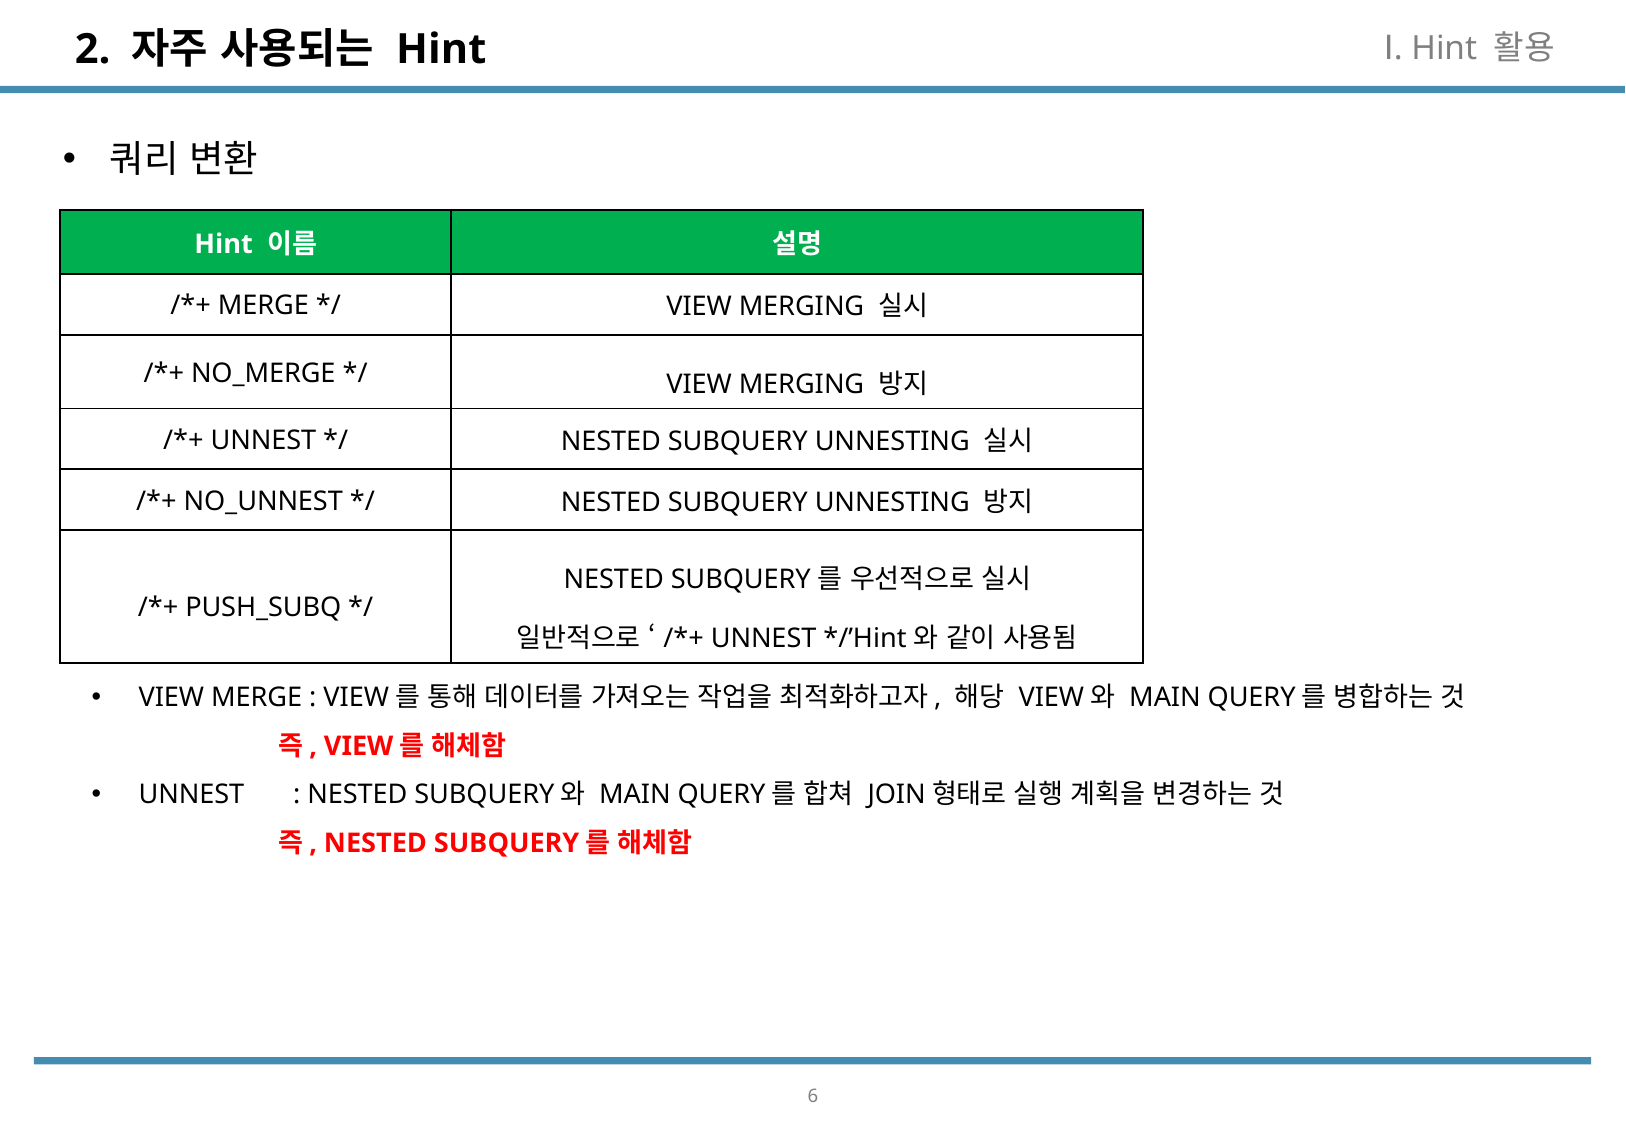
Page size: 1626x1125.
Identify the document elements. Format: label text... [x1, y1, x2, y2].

table_header Hint 이름 [61, 211, 450, 273]
table_cell /*+ PUSH_SUBQ */ [61, 531, 450, 662]
table_cell /*+ NO_MERGE */ [61, 336, 450, 408]
table_cell NESTED SUBQUERY를 우선적으로 실시 일반적으로 ‘/*+ UNNEST */’Hint와 같이 사용됨 [452, 531, 1142, 655]
table_cell VIEW MERGING 실시 [452, 275, 1142, 334]
text_box 쿼리 변환 [48, 127, 341, 188]
table_cell /*+ UNNEST */ [61, 409, 450, 468]
title 2. 자주 사용되는 Hint [59, 8, 1141, 76]
table_cell /*+ NO_UNNEST */ [61, 470, 450, 529]
table_cell /*+ MERGE */ [61, 275, 450, 334]
table_header 설명 [452, 211, 1142, 273]
text_box VIEW MERGE : VIEW를 통해 데이터를 가져오는 작업을 최적화하고자, 해당 VIEW와 MAIN QUERY를 병합하는 것 즉, VIEW를 해체함 UNNEST : NESTED SUBQUERY와 MAIN QUERY를 합쳐 JOIN형태로 실행 계획을 변경하는 것 즉, NESTED SUBQUERY를 해체함 [76, 655, 1481, 866]
slide_number 5 [728, 1070, 898, 1117]
table_cell NESTED SUBQUERY UNNESTING 실시 [452, 409, 1142, 468]
table_cell NESTED SUBQUERY UNNESTING 방지 [452, 470, 1142, 529]
table_cell VIEW MERGING 방지 [452, 336, 1142, 408]
list Ⅰ. Hint 활용 [1106, 10, 1570, 75]
